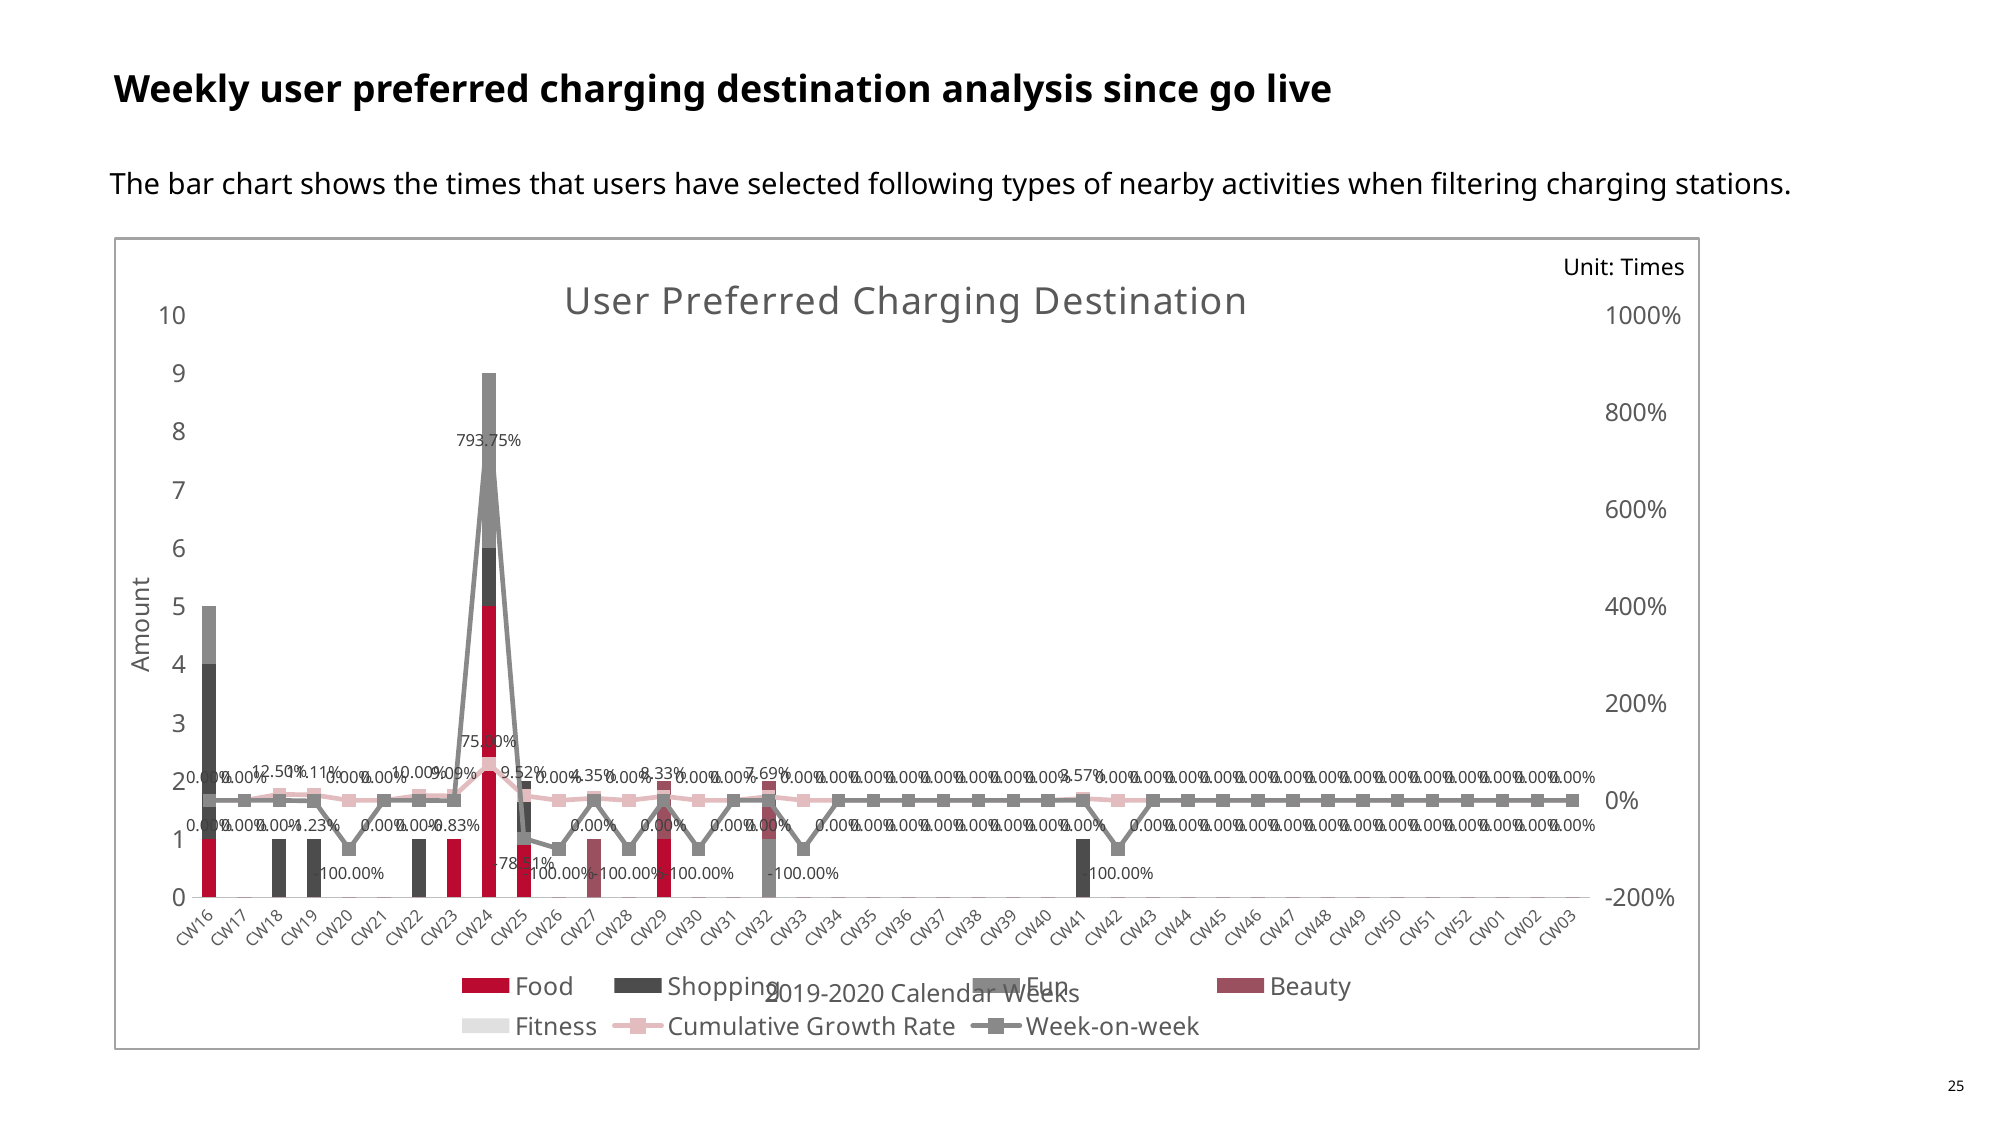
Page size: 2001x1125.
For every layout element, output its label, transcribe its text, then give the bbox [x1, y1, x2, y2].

title Weekly user preferred charging destination analysis since go live [114, 60, 1975, 161]
chart [113, 237, 1700, 1051]
text_box The bar chart shows the times that users have selected following types of nearby activities when filtering charging stations. [94, 157, 1956, 208]
